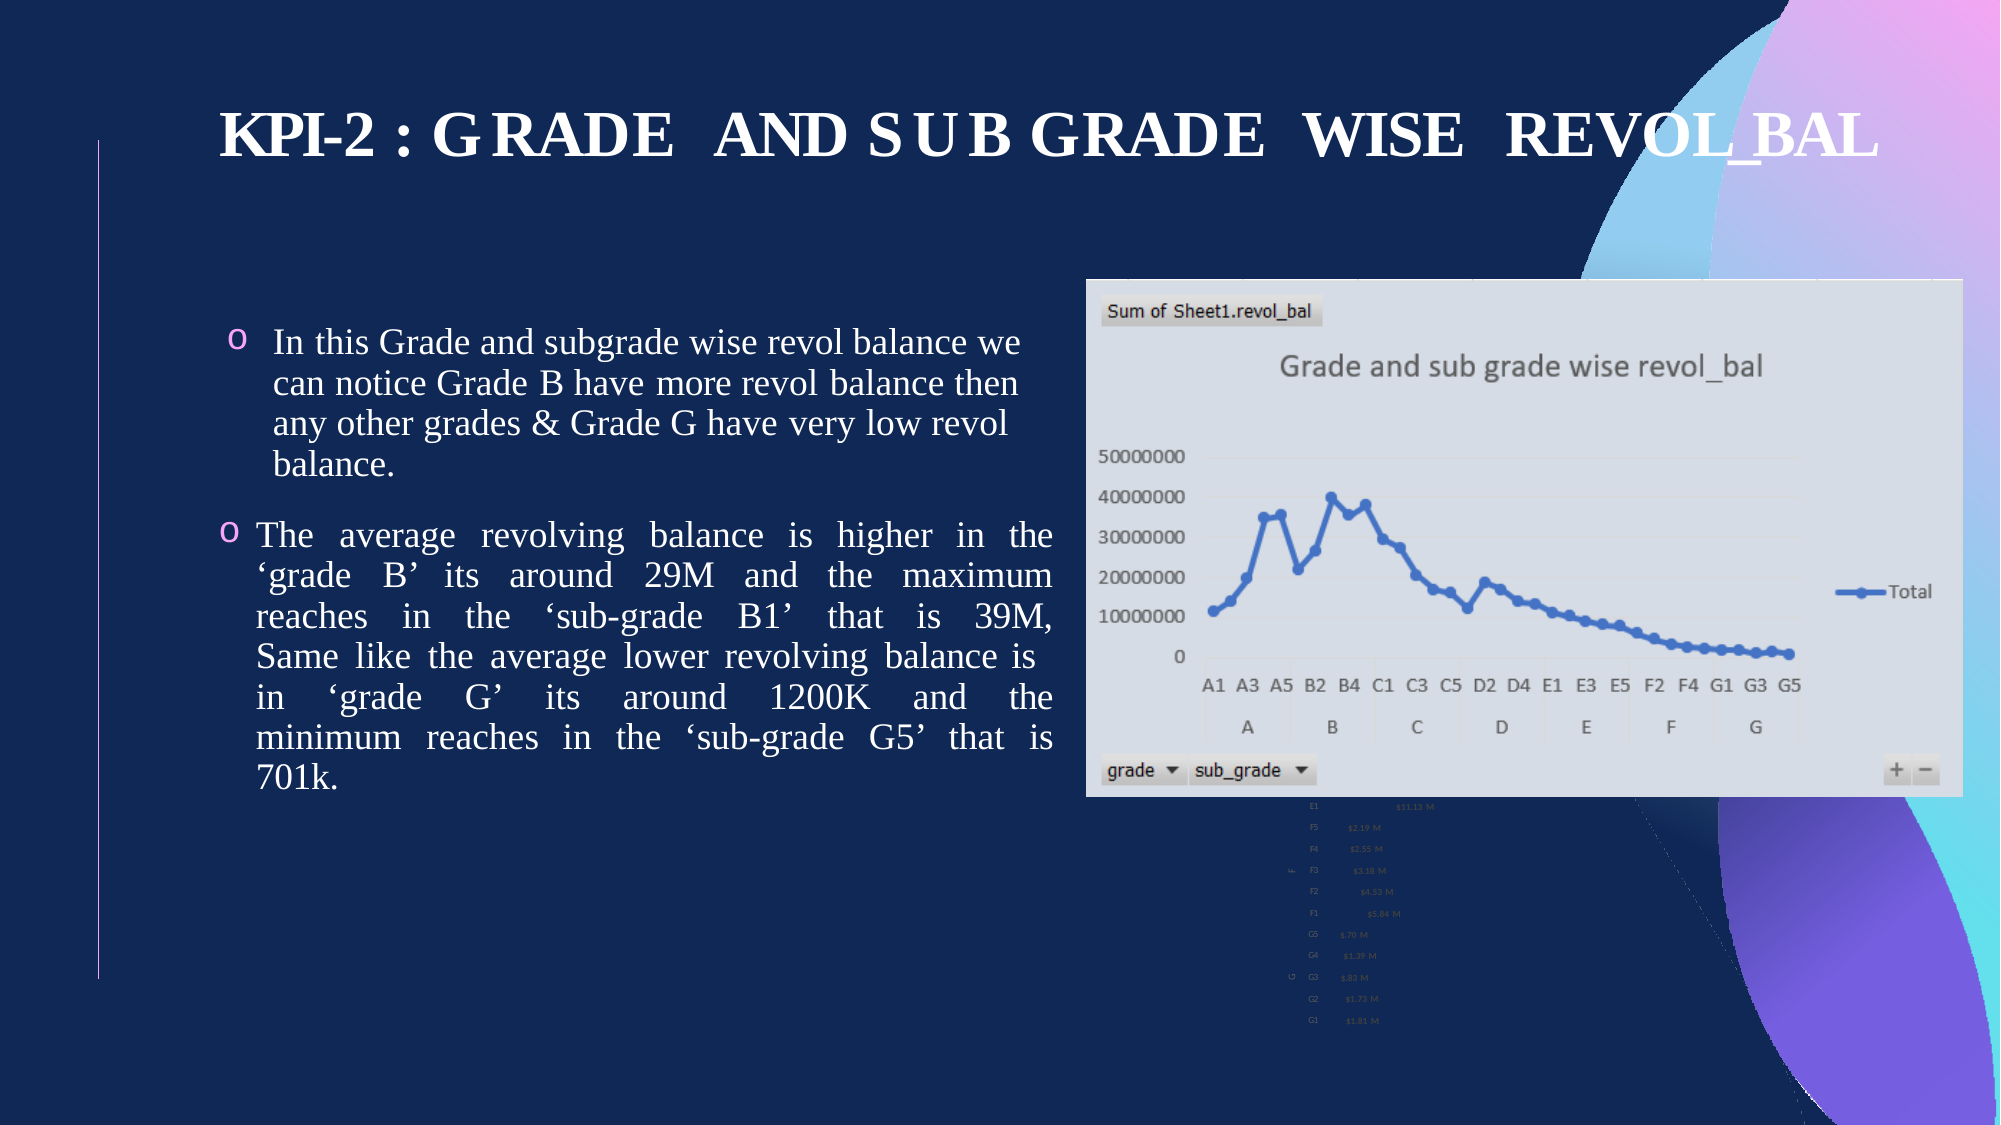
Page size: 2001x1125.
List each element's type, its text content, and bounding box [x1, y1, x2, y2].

text_box G [1285, 972, 1301, 983]
text_box $2.19 M [1345, 819, 1385, 834]
text_box G3 [1306, 968, 1323, 983]
text_box $2.55 M [1347, 840, 1387, 855]
text_box $1.39 M [1341, 947, 1380, 962]
text_box F2 [1308, 882, 1323, 897]
text_box $5.84 M [1365, 904, 1404, 919]
title KPI-2 : G R A D E AND S U B G R A D E W I S E R E V O L_B A L [217, 88, 1539, 280]
picture [1085, 279, 1963, 797]
text_box F4 [1308, 840, 1323, 855]
text_box F [1285, 866, 1301, 876]
text_box $11.13 M [1394, 805, 1438, 812]
text_box $1.81 M [1343, 1011, 1383, 1026]
text_box $1.73 M [1343, 990, 1382, 1005]
text_box $.83 M [1338, 968, 1372, 983]
text_box E1 [1307, 805, 1323, 812]
text_box F1 [1308, 904, 1323, 919]
text_box G2 [1306, 989, 1322, 1004]
text_box F5 [1308, 818, 1323, 833]
text_box G5 [1306, 925, 1322, 940]
text_box $.70 M [1338, 925, 1372, 941]
text_box G1 [1306, 1010, 1322, 1026]
list In this Grade and subgrade wise revol balance we can notice Grade B have more revol balance then any other grades & Grade G have very low revol balance. The average revolving balance is higher in the ‘grade B’ its around 29M and the maximum reaches in the ‘sub-grade B1’ that is 39M, Same like the average lower revolving balance is in ‘grade G’ its around 1200K and the minimum reaches in the ‘sub-grade G5’ that is 701k. [216, 314, 1054, 959]
text_box $3.18 M [1351, 861, 1390, 876]
text_box F3 [1308, 861, 1323, 876]
text_box $4.53 M [1358, 883, 1397, 898]
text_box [1544, 0, 2000, 1125]
text_box G4 [1306, 946, 1323, 961]
